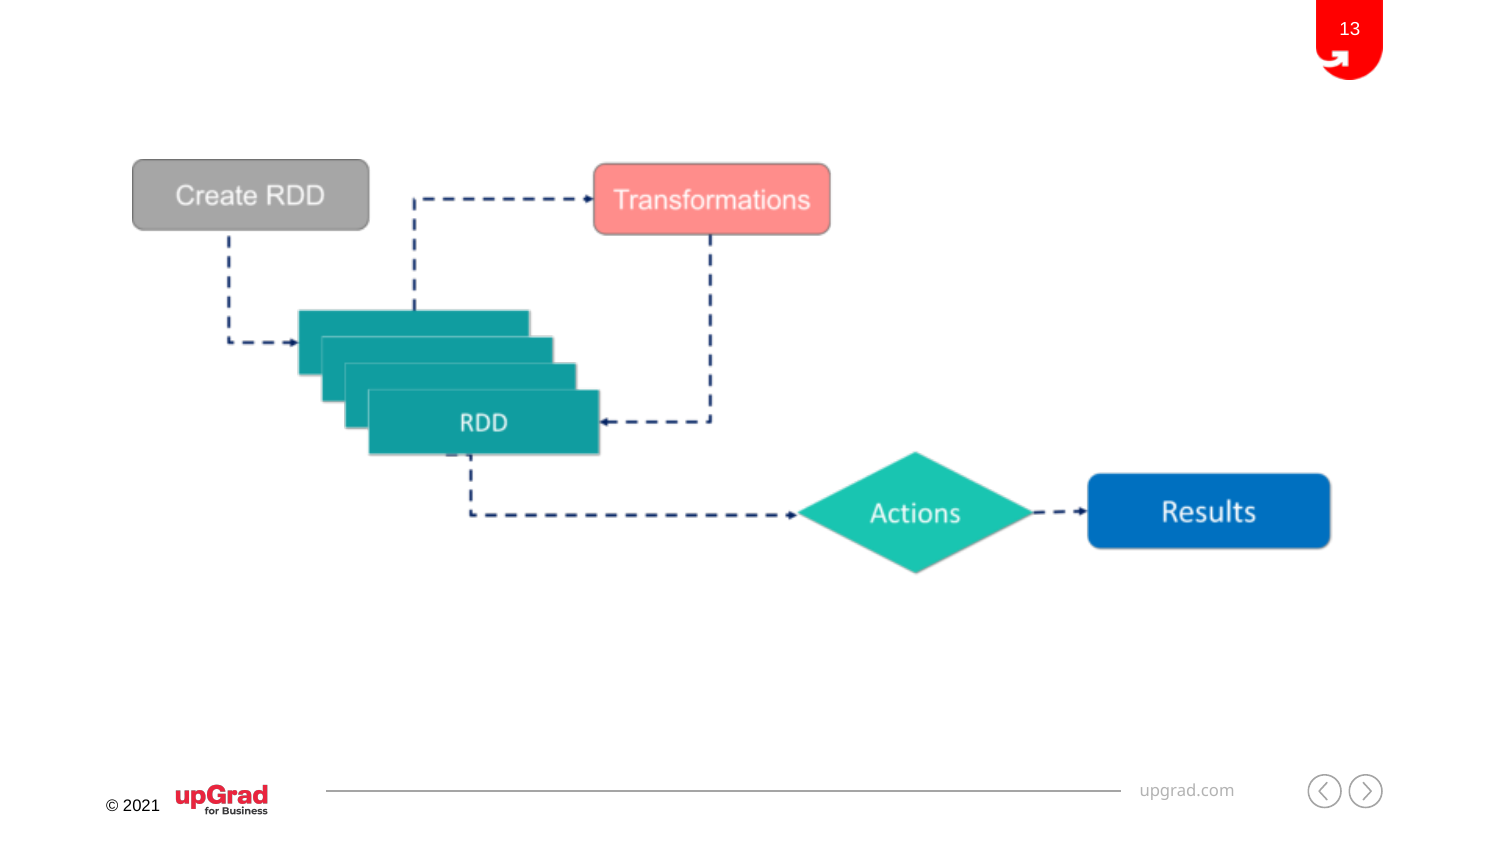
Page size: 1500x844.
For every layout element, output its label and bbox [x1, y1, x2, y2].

picture [132, 159, 1334, 576]
picture [1316, 0, 1383, 80]
picture [157, 776, 277, 827]
